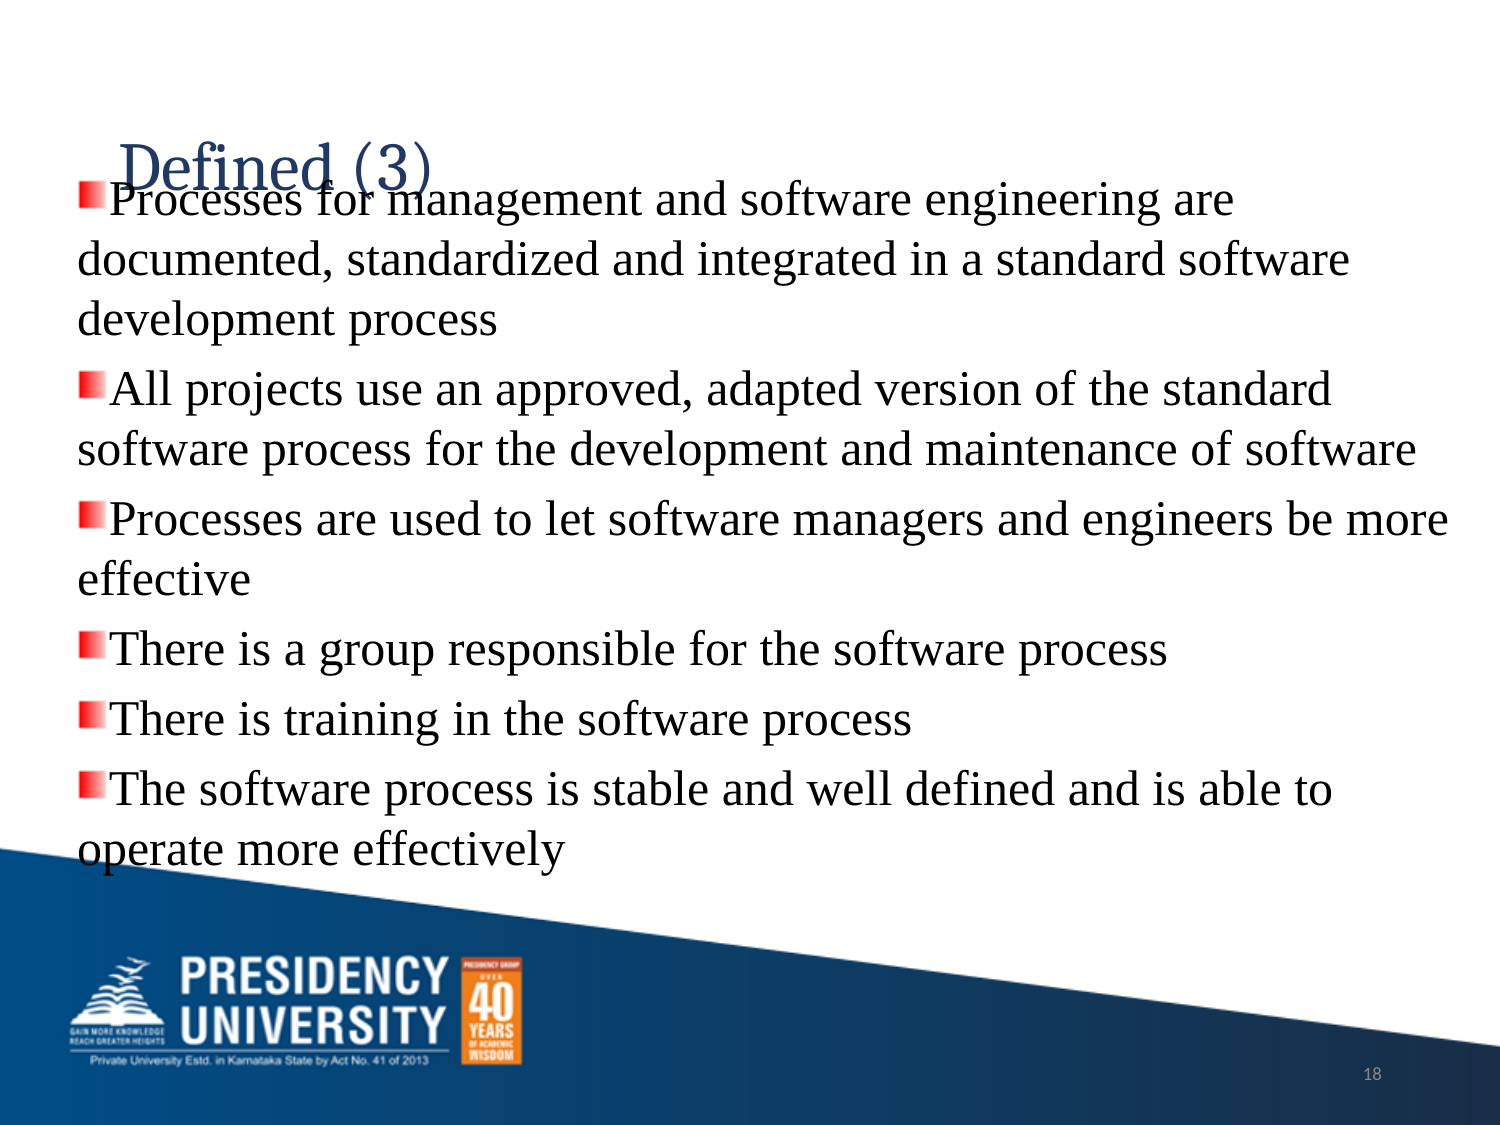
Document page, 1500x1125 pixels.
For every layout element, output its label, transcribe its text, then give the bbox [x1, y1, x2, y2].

title Defined (3) [103, 59, 1397, 158]
slide_number 18 [1059, 1042, 1397, 1103]
text_box Processes for management and software engineering are documented, standardized and integrated in a standard software development process All projects use an approved, adapted version of the standard software process for the development and maintenance of software Processes are used to let software managers and engineers be more effective There is a group responsible for the software process There is training in the software process The software process is stable and well defined and is able to operate more effectively [62, 158, 1475, 883]
picture [77, 699, 109, 732]
picture [77, 369, 109, 402]
picture [77, 499, 109, 532]
picture [77, 769, 109, 802]
picture [77, 179, 109, 212]
picture [0, 845, 1500, 1125]
picture [77, 629, 109, 662]
